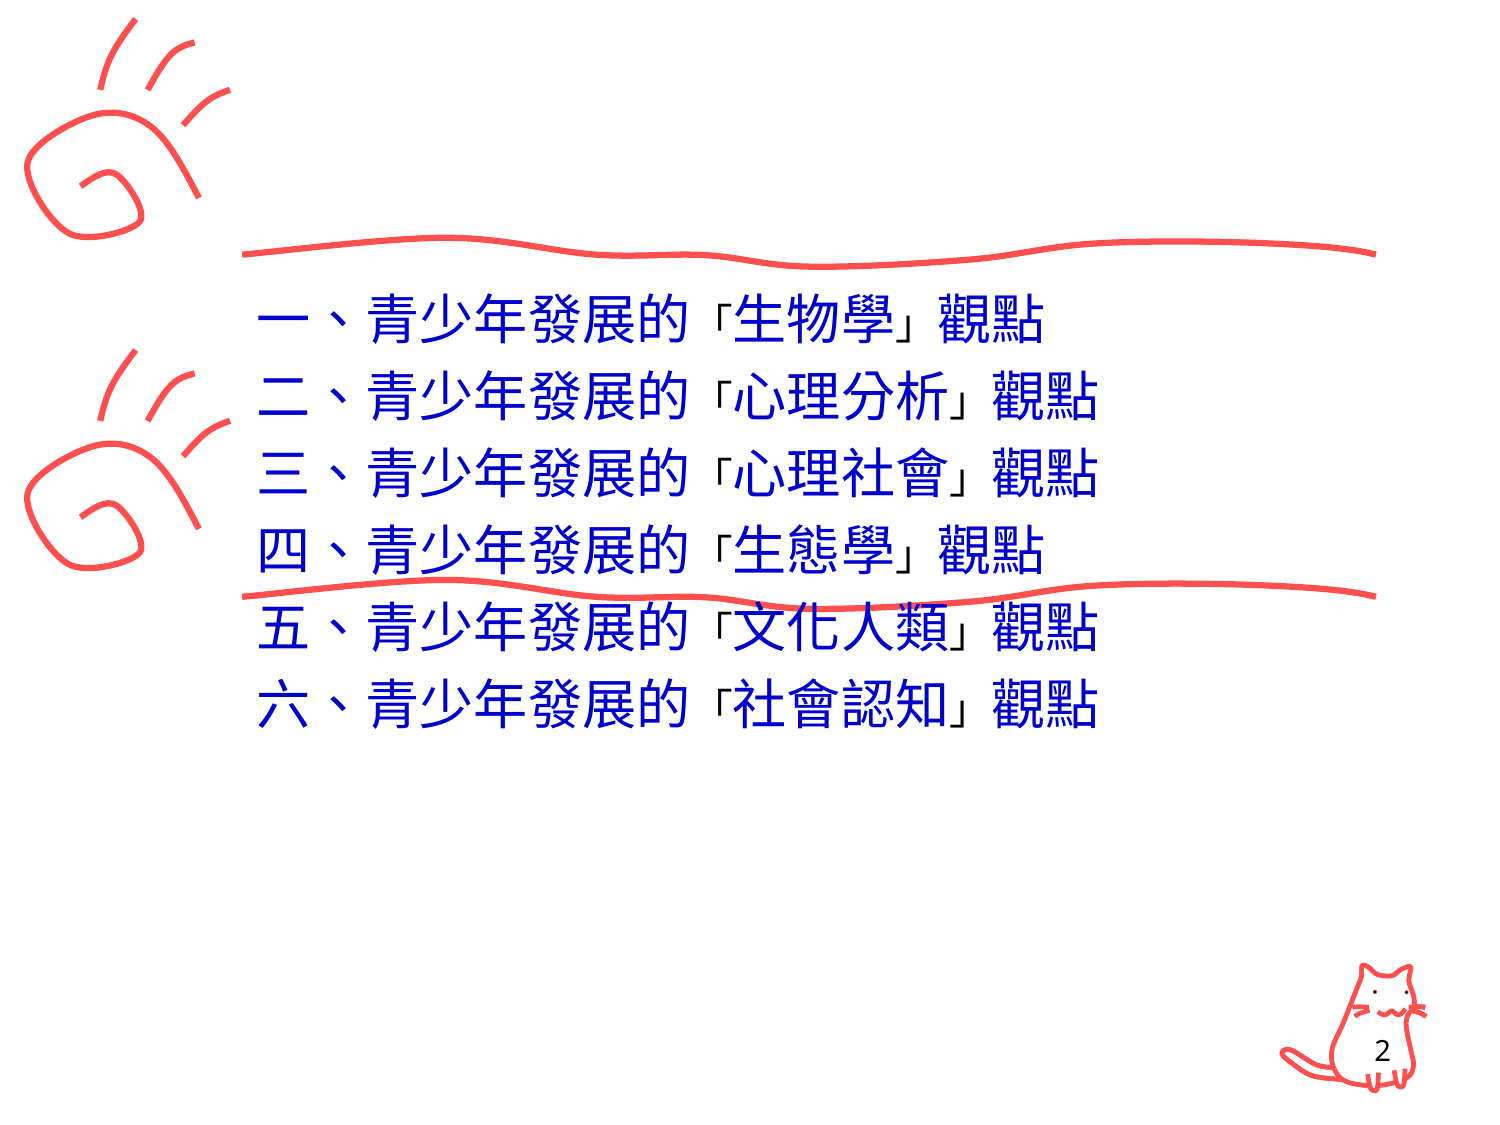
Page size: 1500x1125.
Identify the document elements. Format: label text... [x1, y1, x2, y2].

text_box 一、青少年發展的「生物學」觀點 二、青少年發展的「心理分析」觀點 三、青少年發展的「心理社會」觀點 四、青少年發展的「生態學」觀點 五、青少年發展的「文化人類」觀點 六、青少年發展的「社會認知」觀點 [242, 290, 1357, 941]
slide_number 2 [1340, 1024, 1426, 1103]
